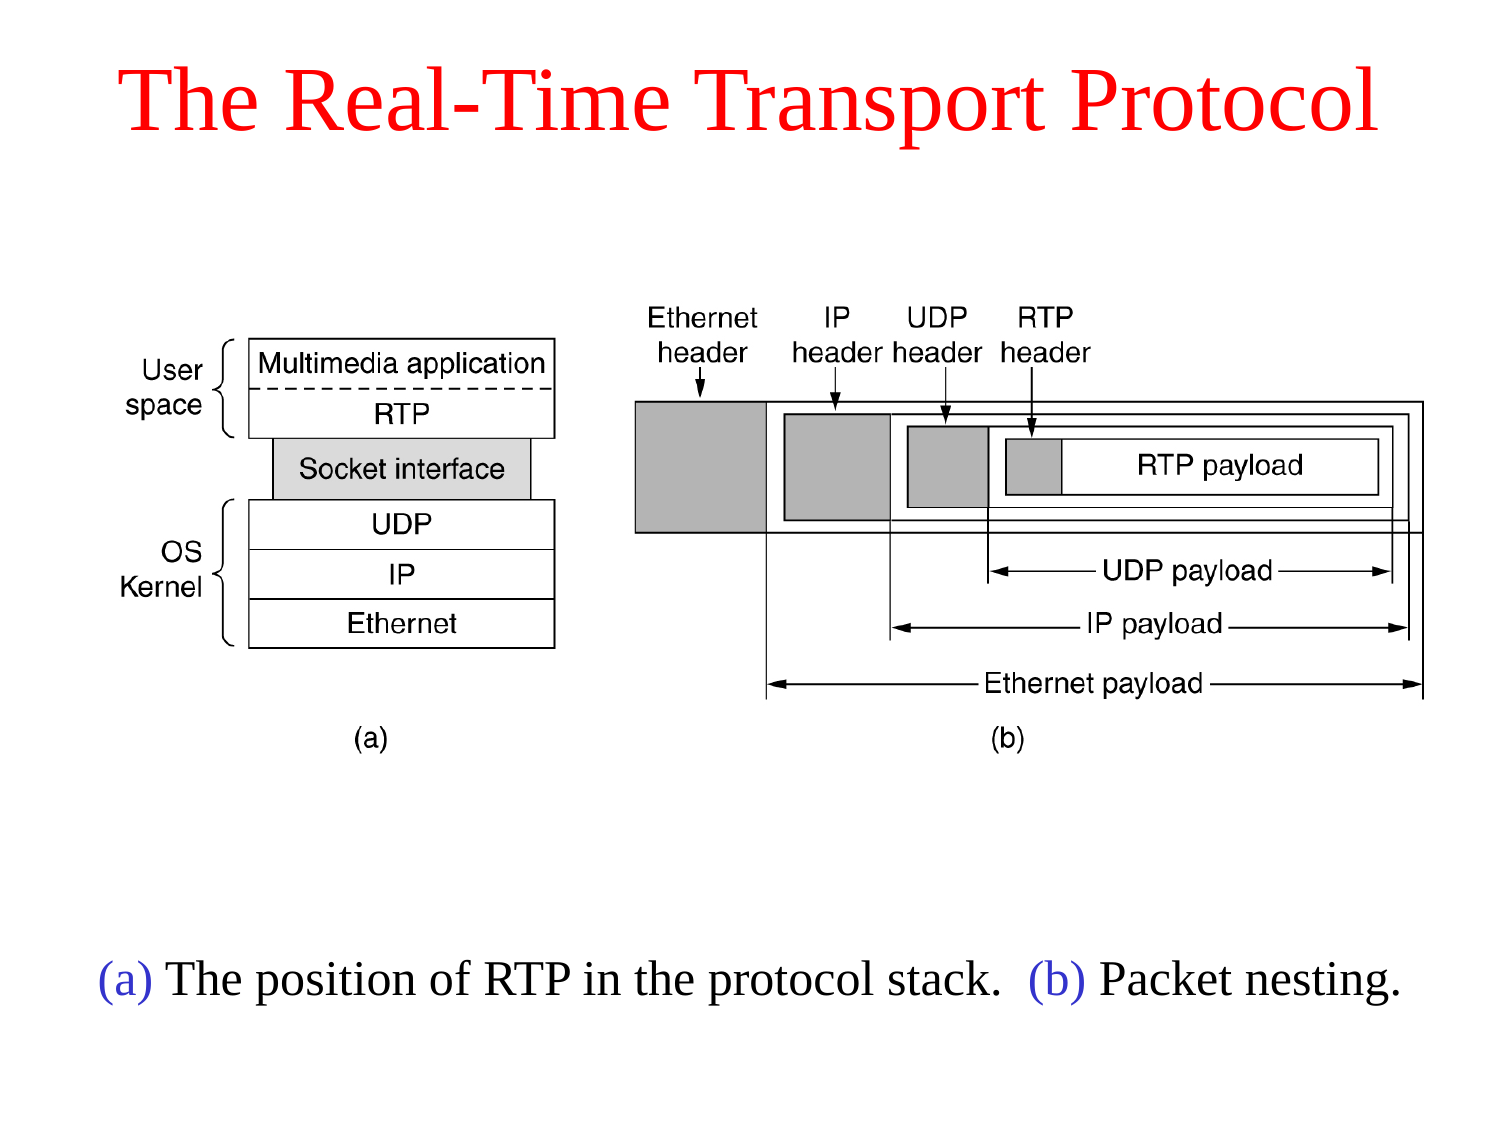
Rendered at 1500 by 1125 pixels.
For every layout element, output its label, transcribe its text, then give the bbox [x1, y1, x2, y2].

title The Real-Time Transport Protocol [0, 0, 1500, 188]
list (a) The position of RTP in the protocol stack. (b) Packet nesting. [0, 937, 1500, 1075]
picture [117, 299, 1428, 757]
